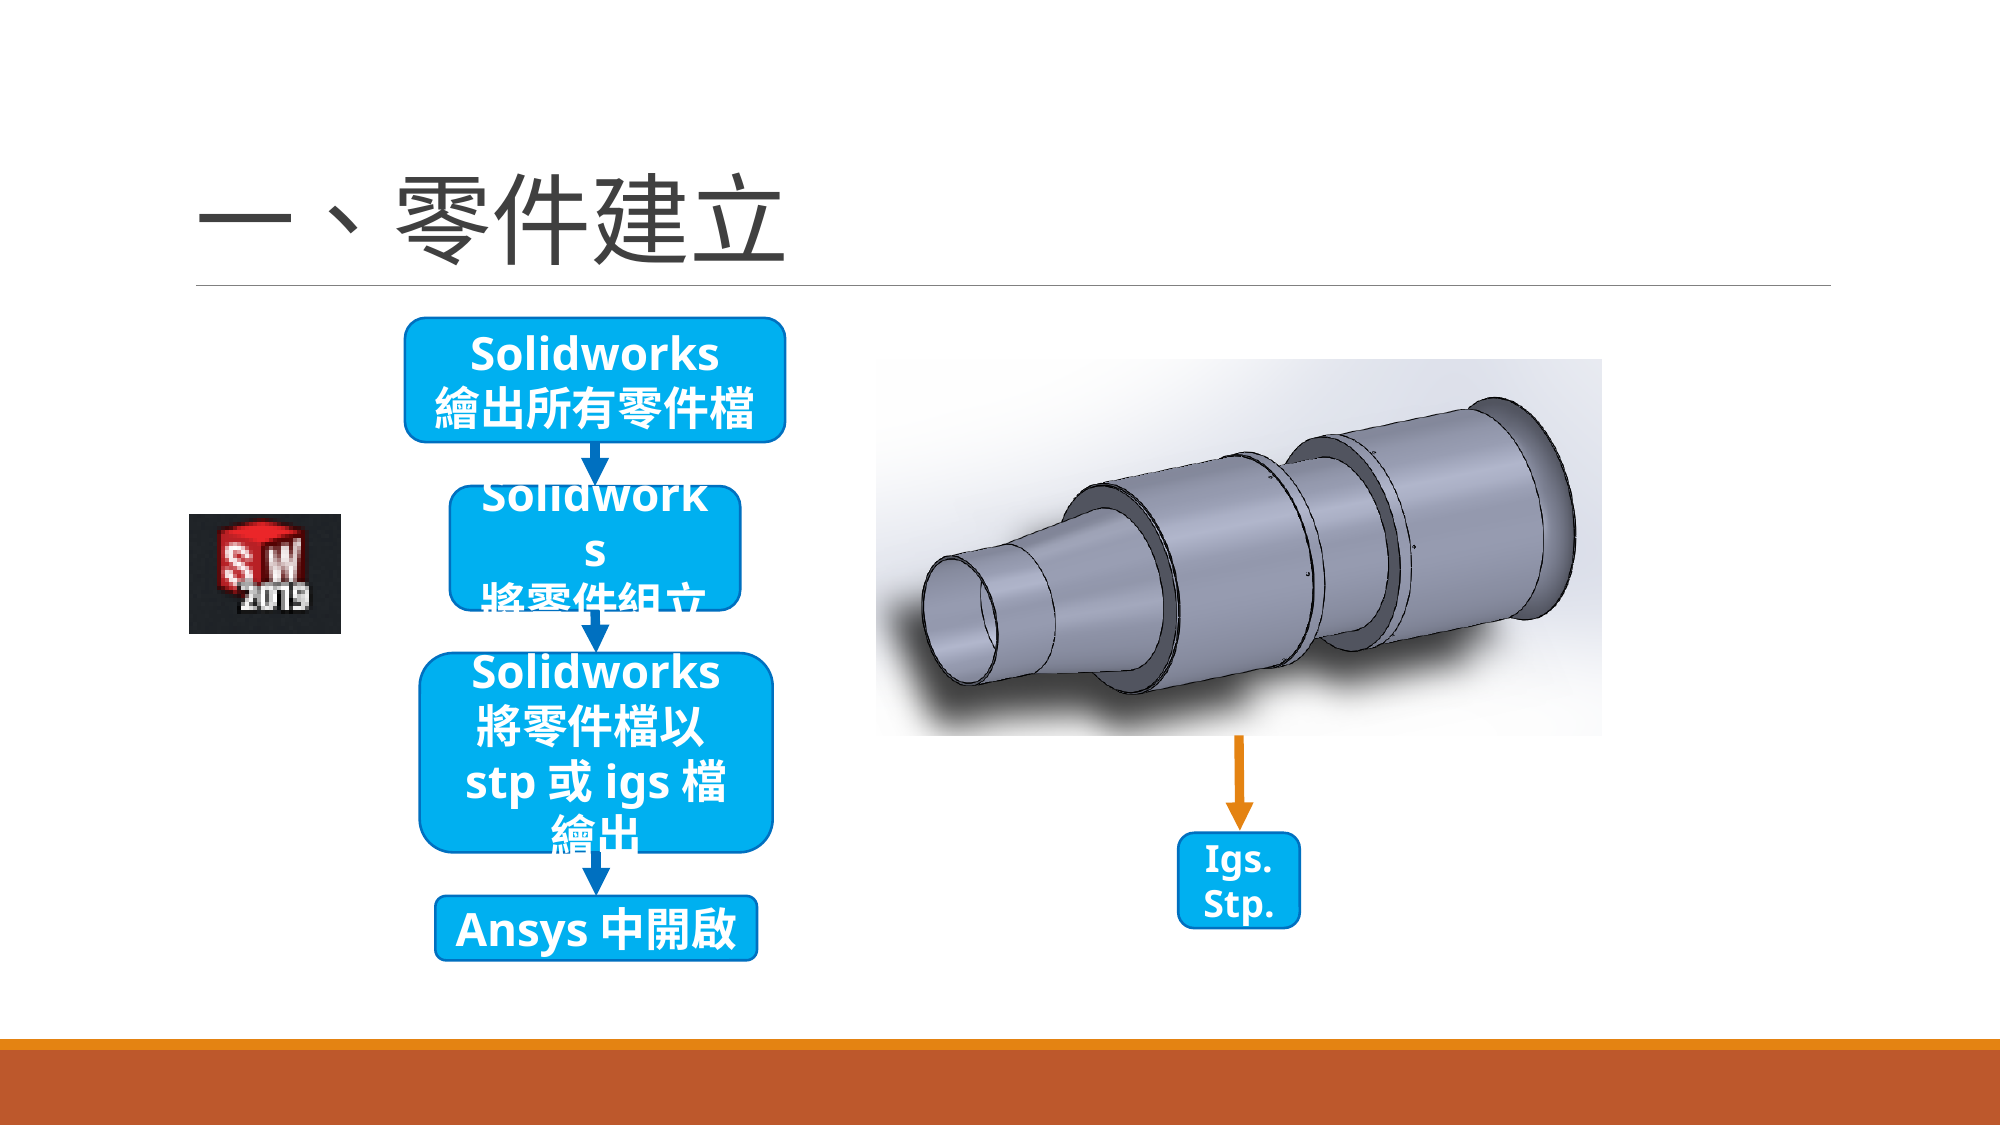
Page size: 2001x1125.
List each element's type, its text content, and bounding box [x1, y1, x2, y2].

text_box Igs. Stp. [1176, 831, 1302, 930]
text_box Solidworks 將零件組立 [448, 484, 742, 612]
title 一、零件建立 [180, 47, 1830, 285]
picture [189, 514, 341, 635]
text_box Solidworks 將零件檔以stp或igs檔繪出 [418, 651, 774, 854]
picture [875, 358, 1602, 736]
text_box Solidworks 繪出所有零件檔 [403, 316, 787, 444]
text_box Ansys中開啟 [434, 894, 759, 962]
